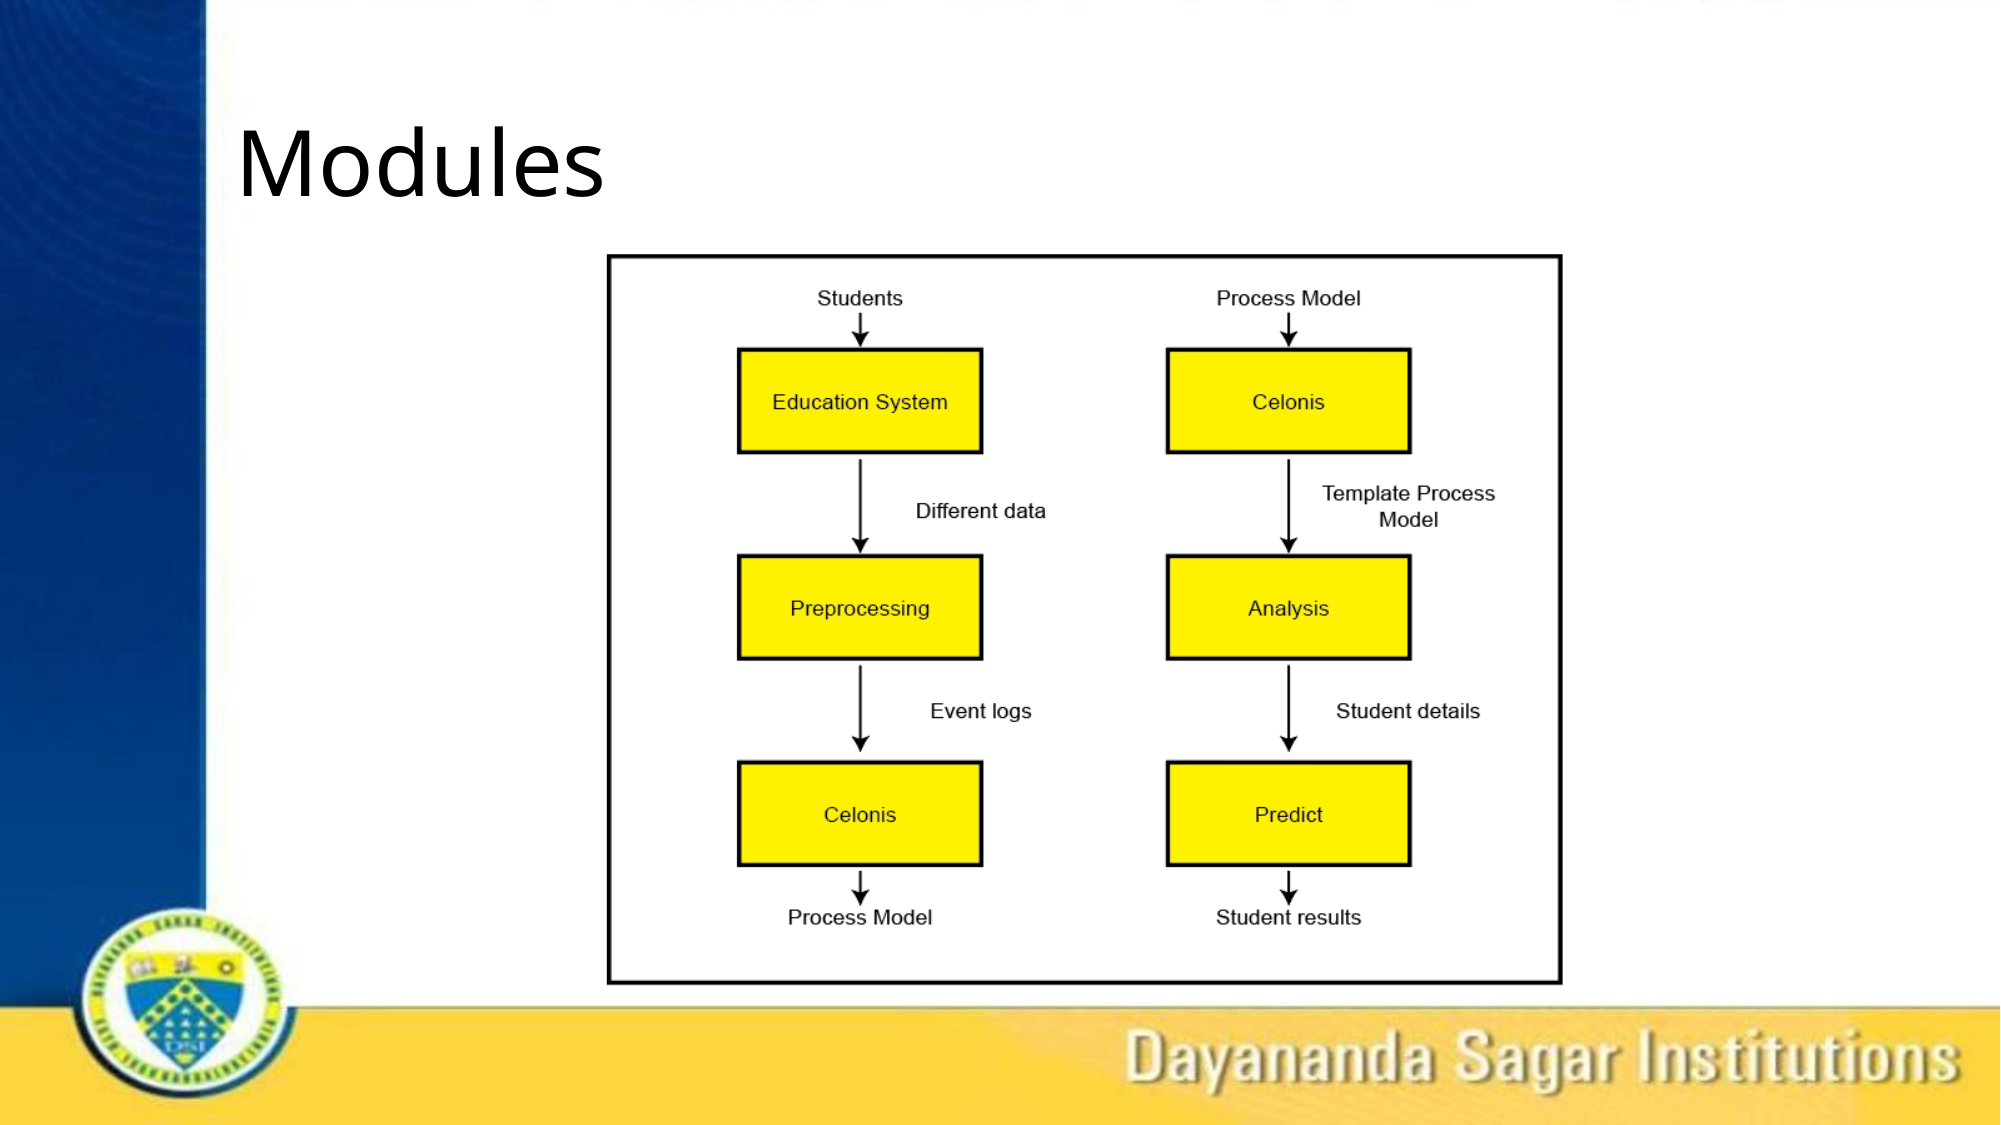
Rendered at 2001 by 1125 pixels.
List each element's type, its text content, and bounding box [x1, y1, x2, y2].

title Modules [220, 58, 1946, 276]
picture [0, 0, 2001, 1125]
